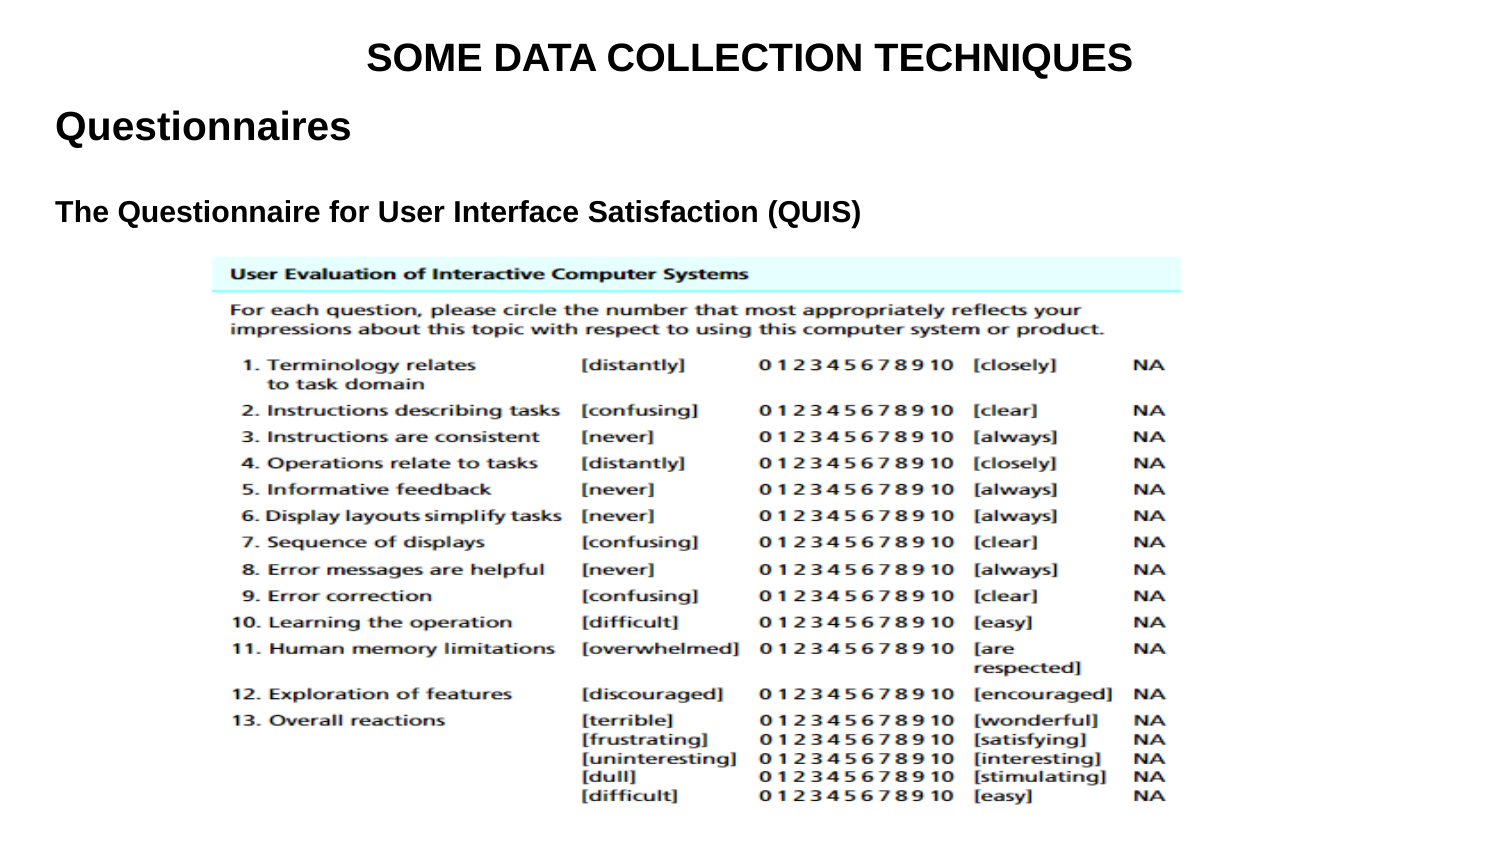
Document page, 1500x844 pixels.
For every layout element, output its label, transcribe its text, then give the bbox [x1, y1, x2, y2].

subtitle Questionnaires The Questionnaire for User Interface Satisfaction (QUIS) [40, 94, 1438, 787]
title SOME DATA COLLECTION TECHNIQUES [51, 17, 1449, 94]
picture [152, 231, 1242, 820]
